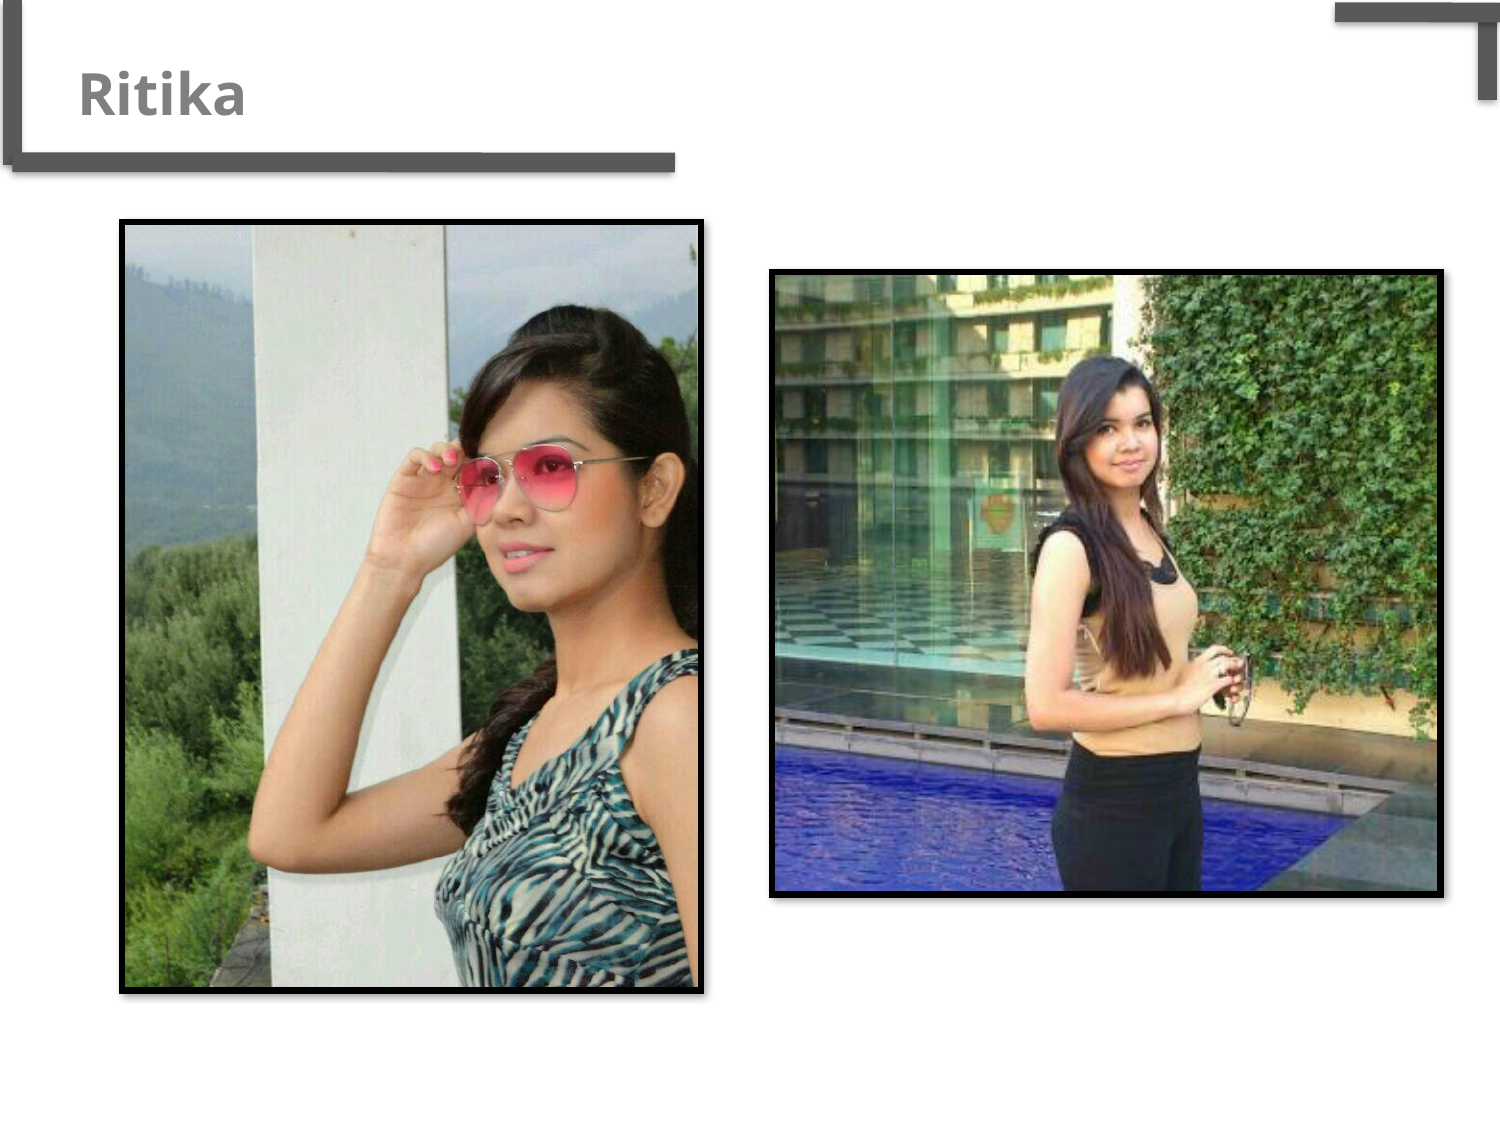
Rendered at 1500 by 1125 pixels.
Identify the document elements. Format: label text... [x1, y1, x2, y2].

picture [124, 224, 698, 988]
text_box Ritika [62, 50, 588, 135]
picture [774, 274, 1438, 892]
